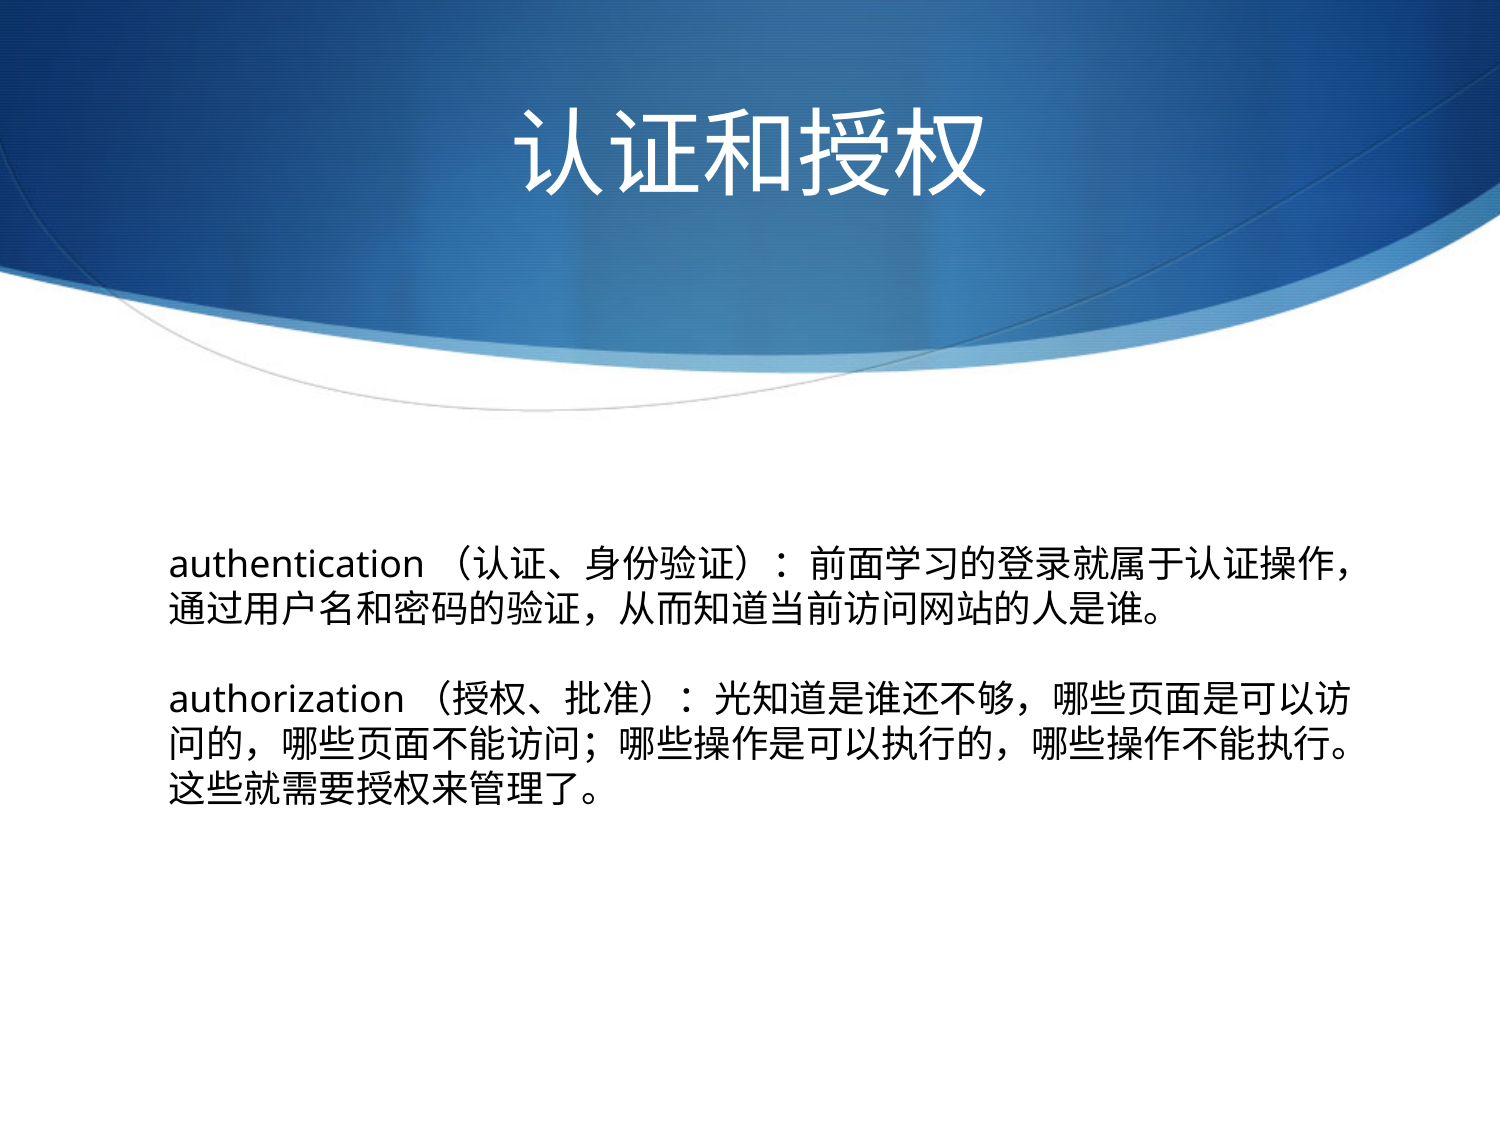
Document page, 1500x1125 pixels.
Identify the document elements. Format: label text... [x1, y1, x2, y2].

text_box authentication（认证、身份验证）：前面学习的登录就属于认证操作，通过用户名和密码的验证，从而知道当前访问网站的人是谁。 authorization（授权、批准）：光知道是谁还不够，哪些页面是可以访问的，哪些页面不能访问；哪些操作是可以执行的，哪些操作不能执行。这些就需要授权来管理了。 [153, 532, 1380, 817]
title 认证和授权 [75, 56, 1425, 245]
picture [0, 0, 1500, 1125]
